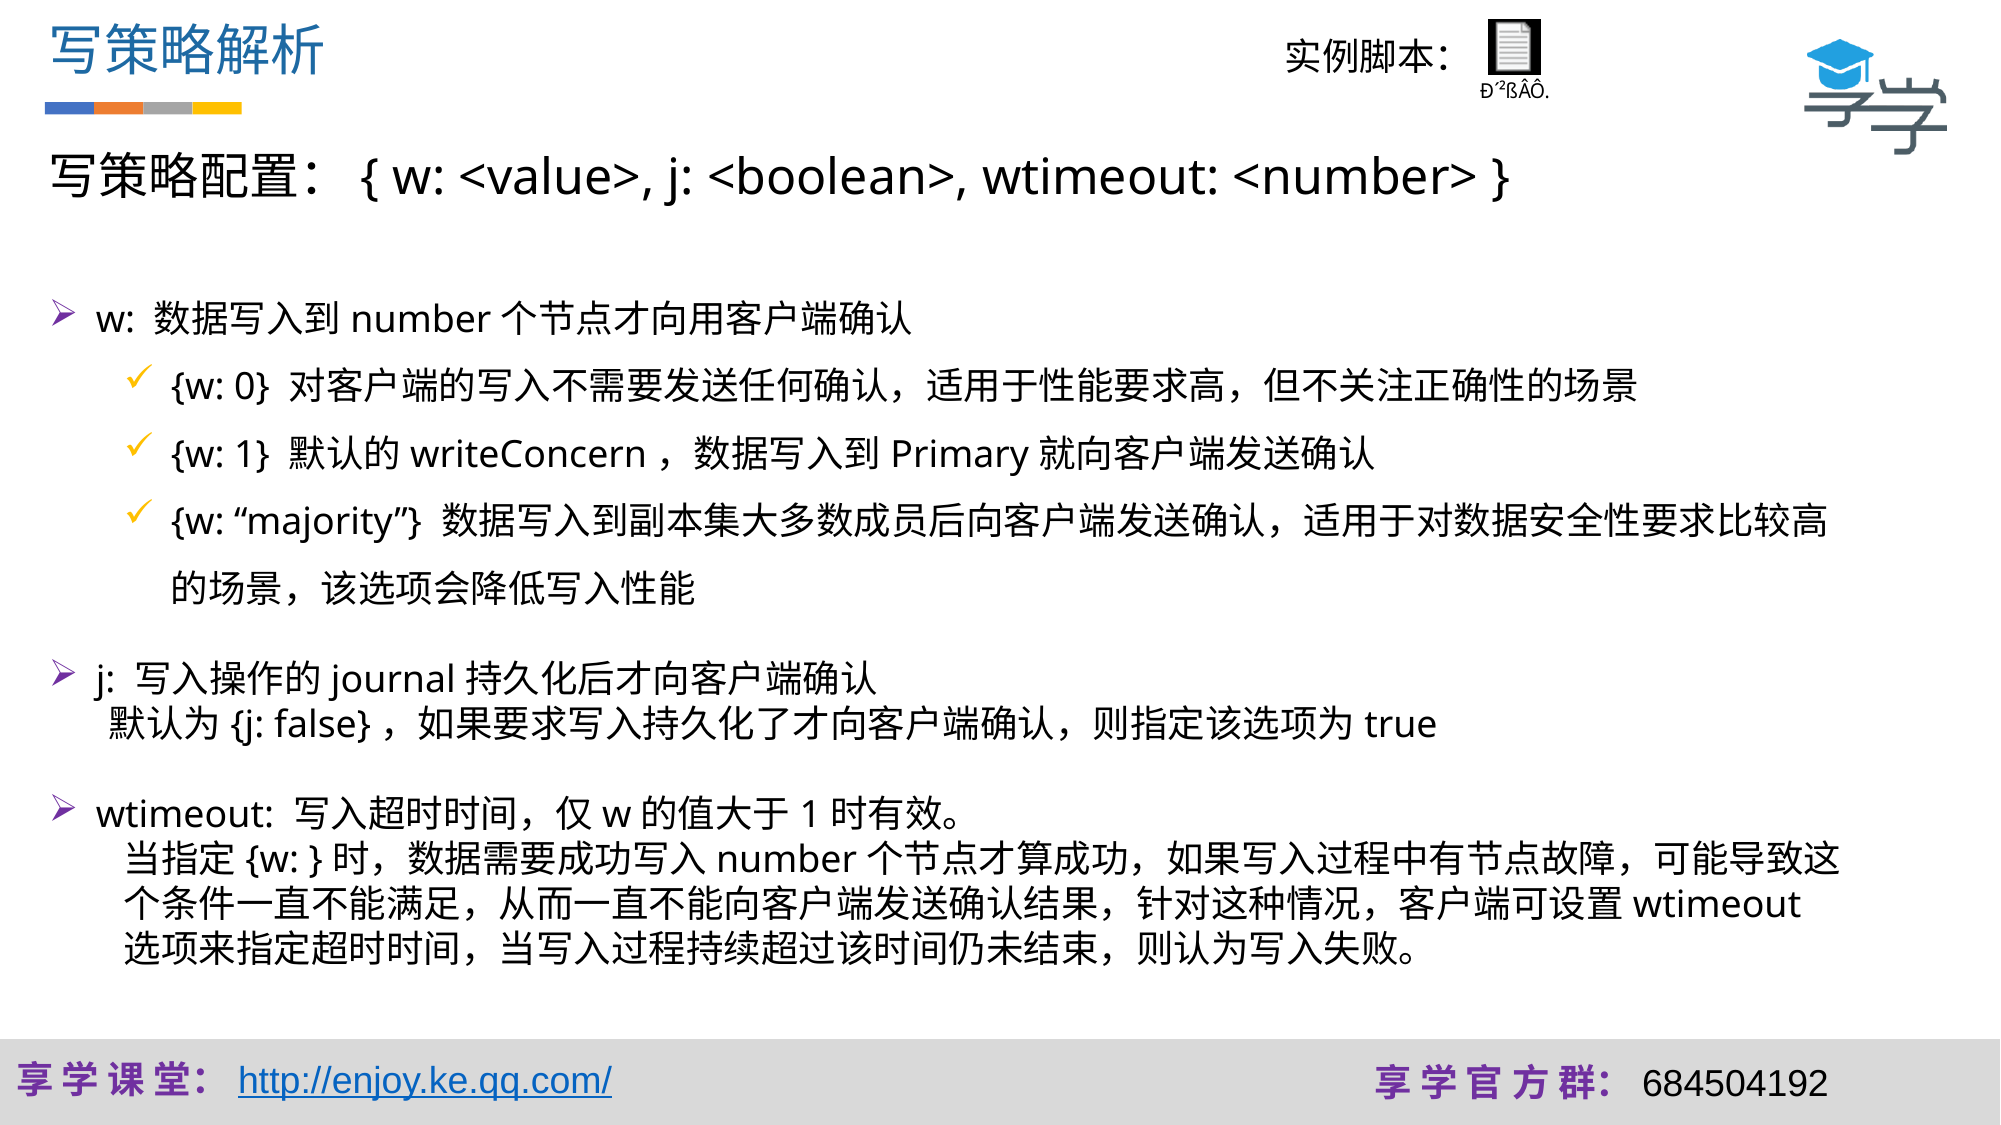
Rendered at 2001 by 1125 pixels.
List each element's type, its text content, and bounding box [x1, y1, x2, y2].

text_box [44, 102, 242, 115]
text_box 写策略配置：{ w: <value>, j: <boolean>, wtimeout: <number> } w: 数据写入到number个节点才向用客户端确认 {w: 0} 对客户端的写入不需要发送任何确认，适用于性能要求高，但不关注正确性的场景 {w: 1} 默认的writeConcern，数据写入到Primary就向客户端发送确认 {w: “majority”} 数据写入到副本集大多数成员后向客户端发送确认，适用于对数据安全性要求比较高的场景，该选项会降低写入性能 j: 写入操作的journal持久化后才向客户端确认 默认为{j: false}，如果要求写入持久化了才向客户端确认，则指定该选项为true wtimeout: 写入超时时间，仅w的值大于1时有效。 当指定{w: }时，数据需要成功写入number个节点才算成功，如果写入过程中有节点故障，可能导致这个条件一直不能满足，从而一直不能向客户端发送确认结果，针对这种情况，客户端可设置wtimeout选项来指定超时时间，当写入过程持续超过该时间仍未结束，则认为写入失败。 [34, 137, 1861, 978]
text_box 写策略解析 [34, 7, 1974, 90]
text_box 实例脚本： [1270, 25, 1461, 85]
picture [1799, 90, 1952, 173]
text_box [1461, 19, 1569, 115]
